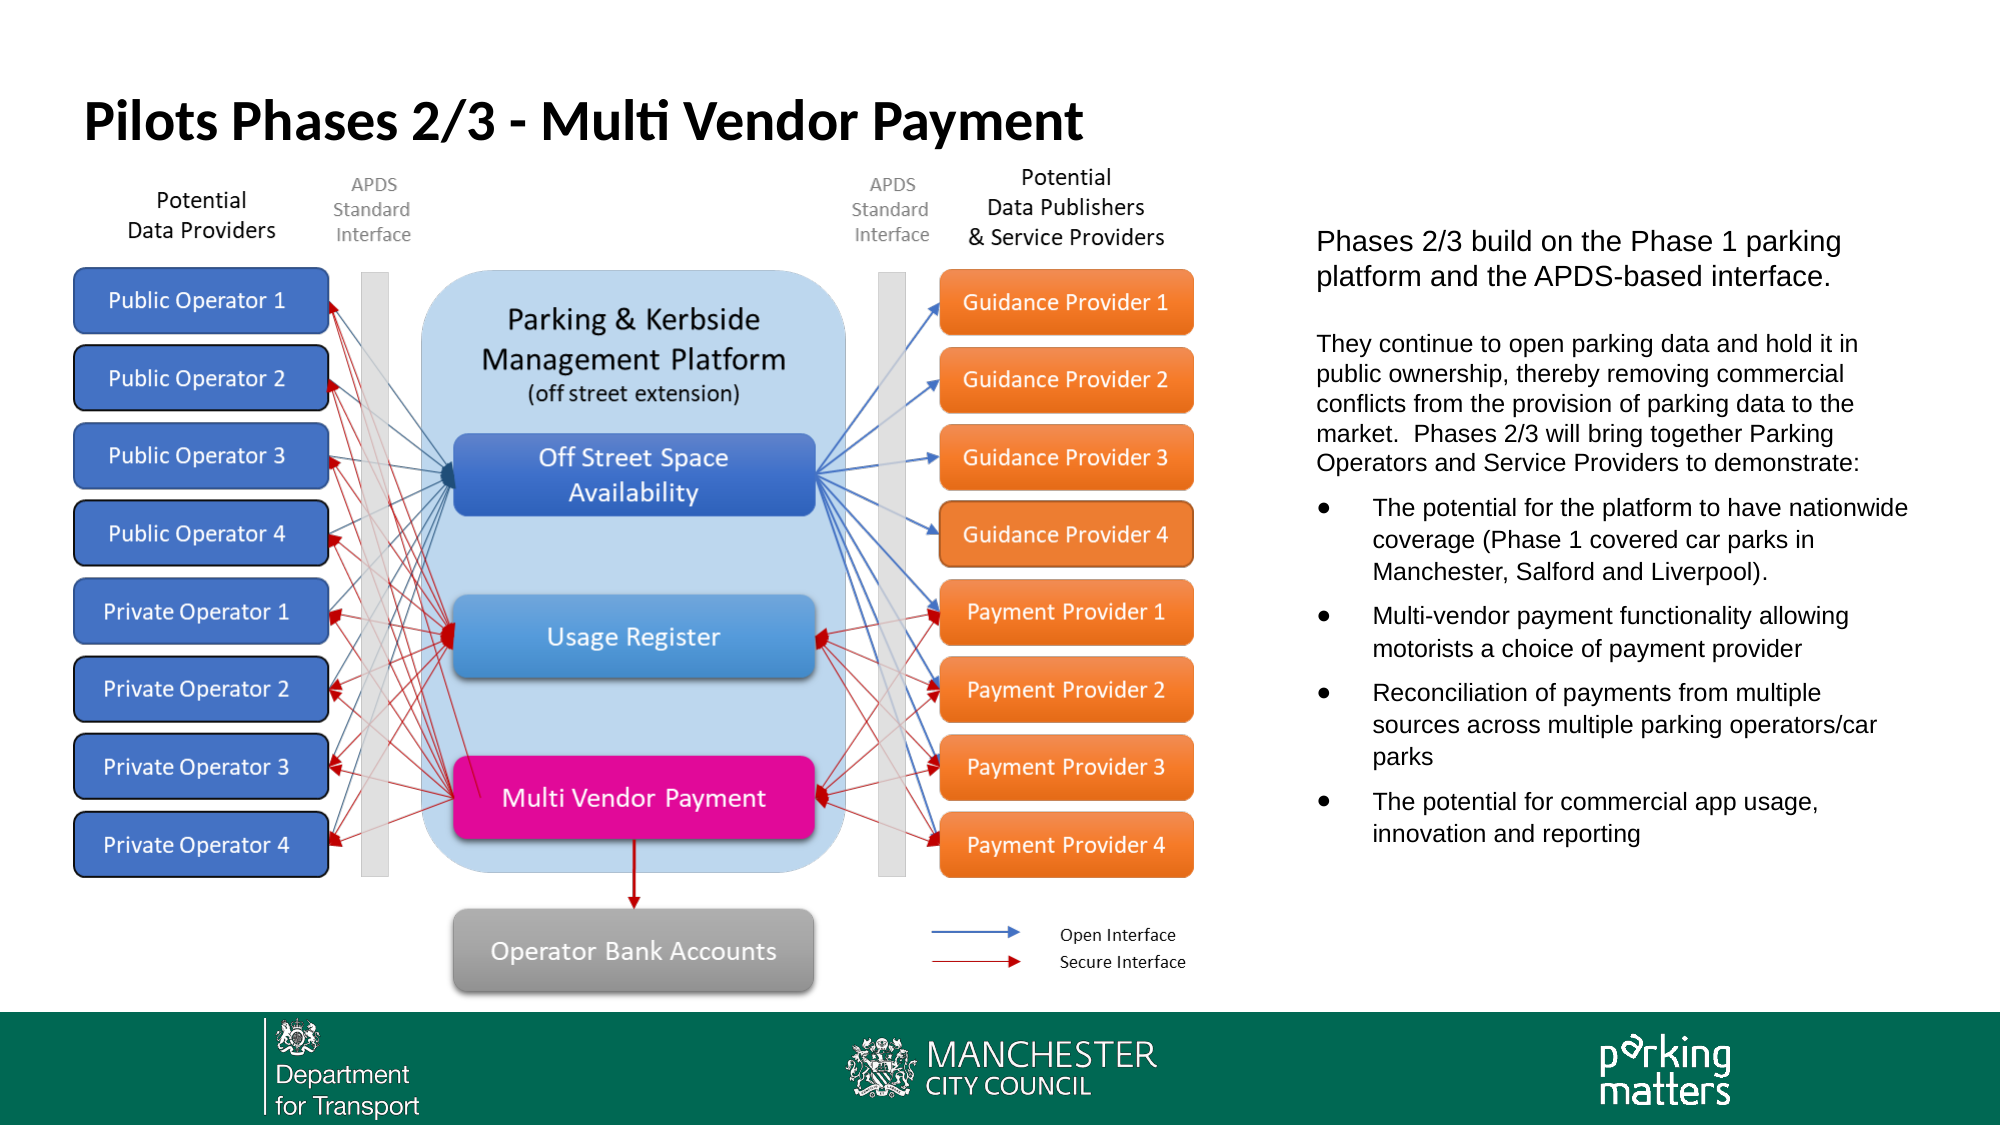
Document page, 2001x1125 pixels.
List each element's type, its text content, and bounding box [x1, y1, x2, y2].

picture [1594, 1027, 1736, 1111]
picture [73, 154, 1201, 1004]
text_box Phases 2/3 build on the Phase 1 parking platform and the APDS-based interface. They continue to open parking data and hold it in public ownership, thereby removing commercial conflicts from the provision of parking data to the market. Phases 2/3 will bring together Parking Operators and Service Providers to demonstrate: The potential for the platform to have nationwide coverage (Phase 1 covered car parks in Manchester, Salford and Liverpool). Multi-vendor payment functionality allowing motorists a choice of payment provider Reconciliation of payments from multiple sources across multiple parking operators/car parks The potential for commercial app usage, innovation and reporting [1301, 179, 1931, 940]
picture [840, 1026, 1173, 1112]
title Pilots Phases 2/3 - Multi Vendor Payment [69, 13, 1994, 231]
picture [264, 1018, 419, 1120]
